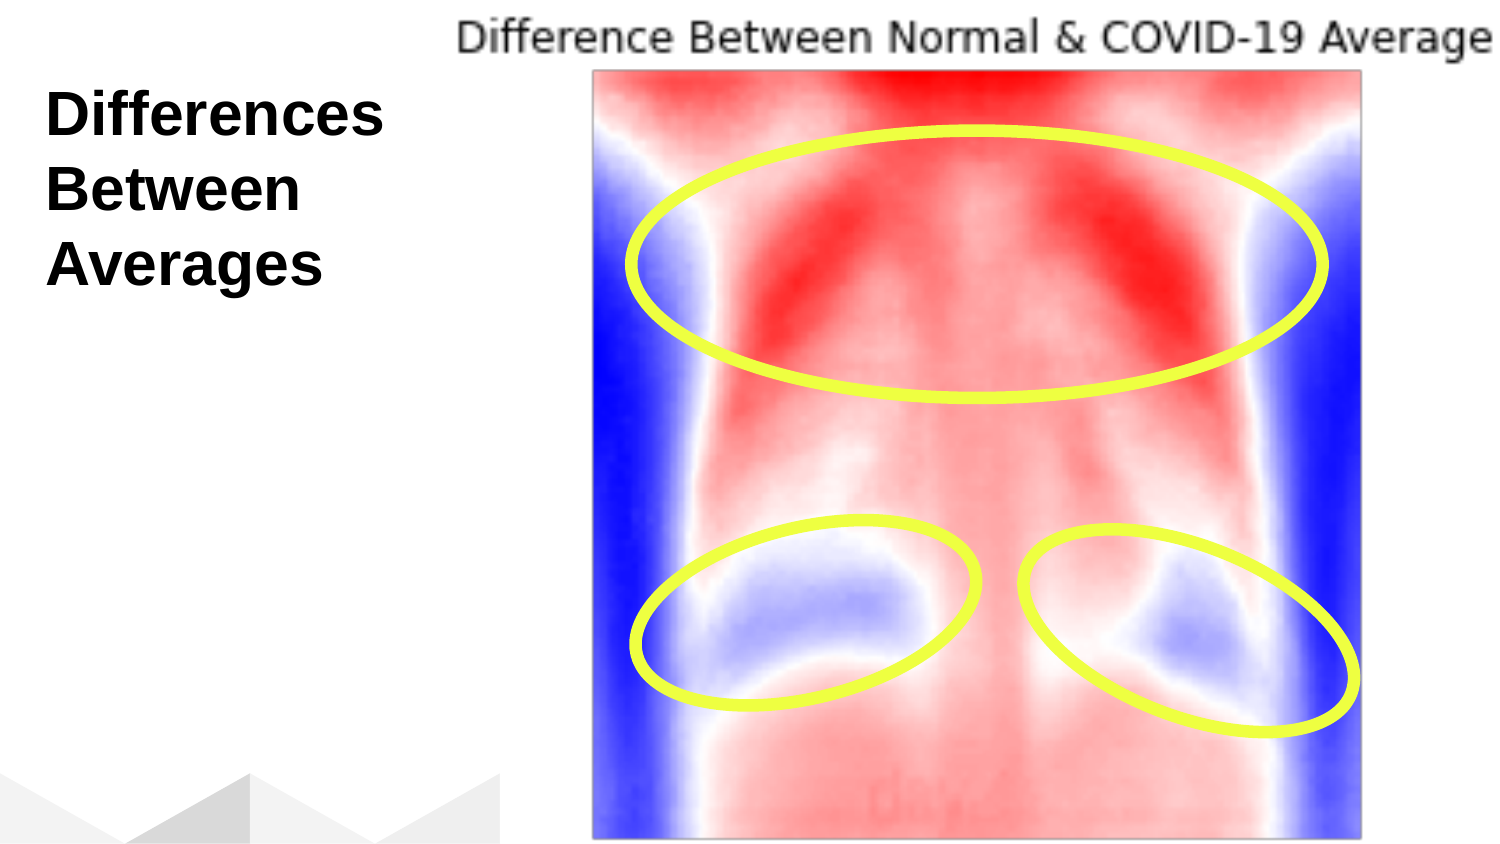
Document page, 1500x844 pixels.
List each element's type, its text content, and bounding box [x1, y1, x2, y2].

title Differences Between Averages [30, 57, 426, 727]
picture [431, 0, 1500, 844]
